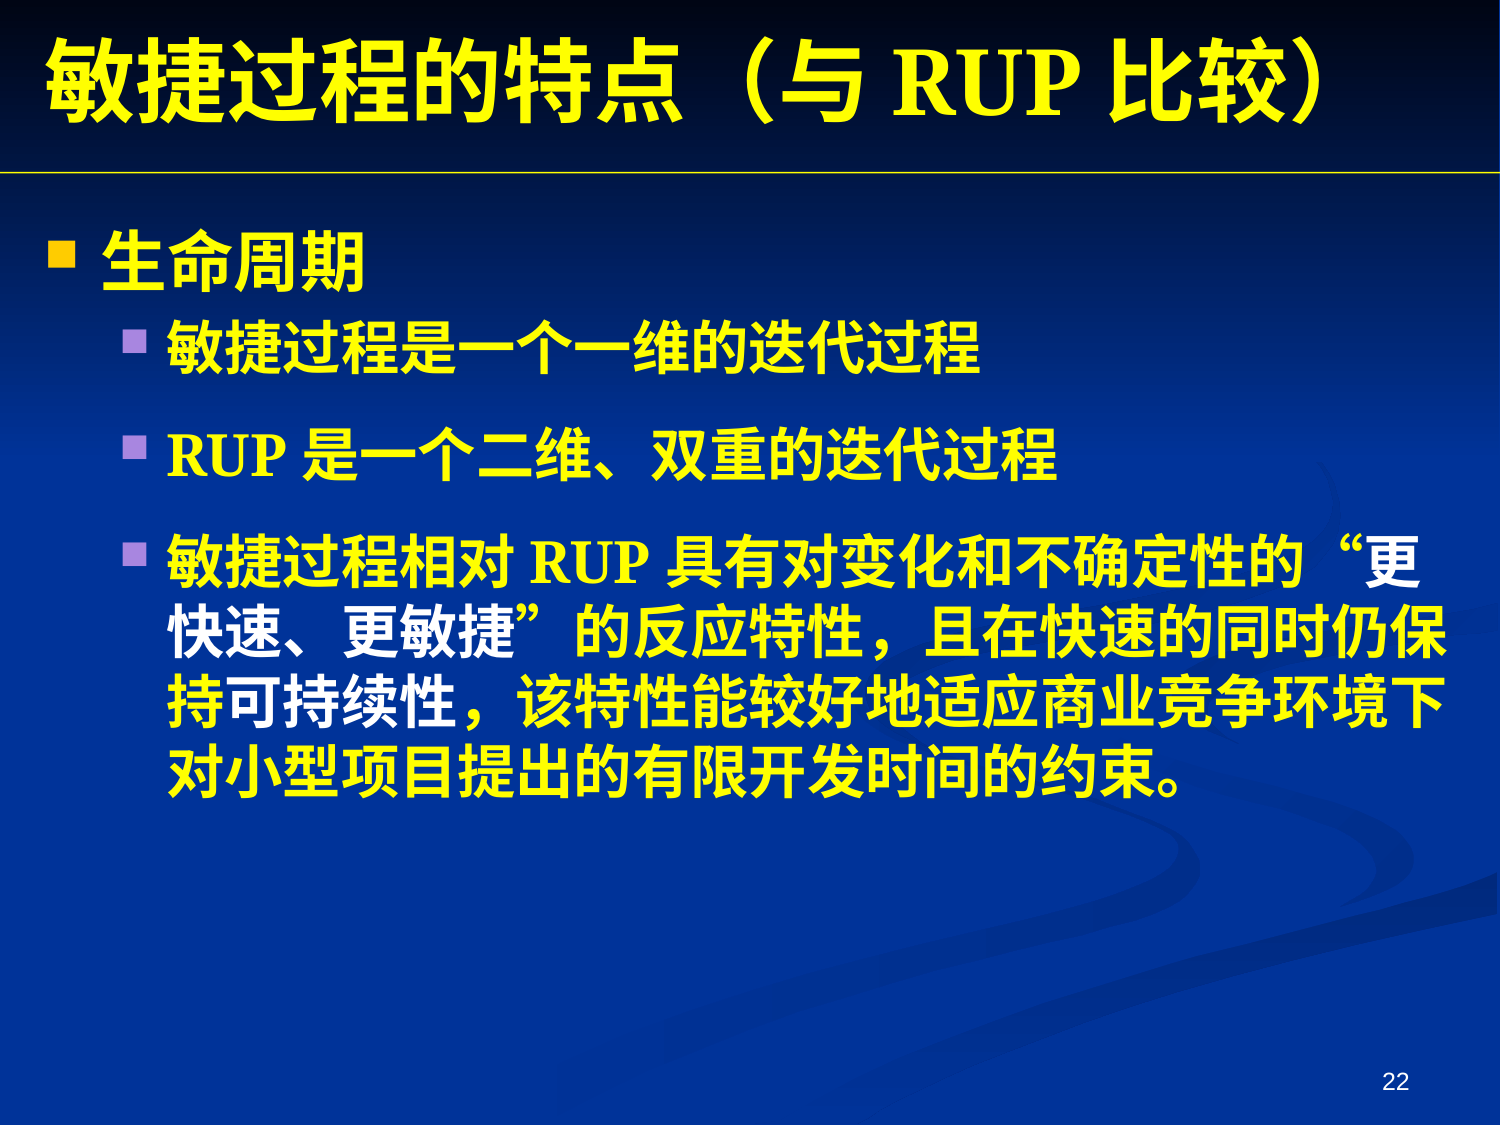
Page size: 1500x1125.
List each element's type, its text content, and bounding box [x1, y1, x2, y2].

list 生命周期 敏捷过程是一个一维的迭代过程 RUP是一个二维、双重的迭代过程 敏捷过程相对RUP具有对变化和不确定性的“更快速、更敏捷”的反应特性，且在快速的同时仍保持可持续性，该特性能较好地适应商业竞争环境下对小型项目提出的有限开发时间的约束。 [29, 196, 1483, 1059]
slide_number 22 [1074, 1059, 1426, 1104]
text_box 敏捷过程的特点（与RUP比较） [29, 21, 1459, 138]
